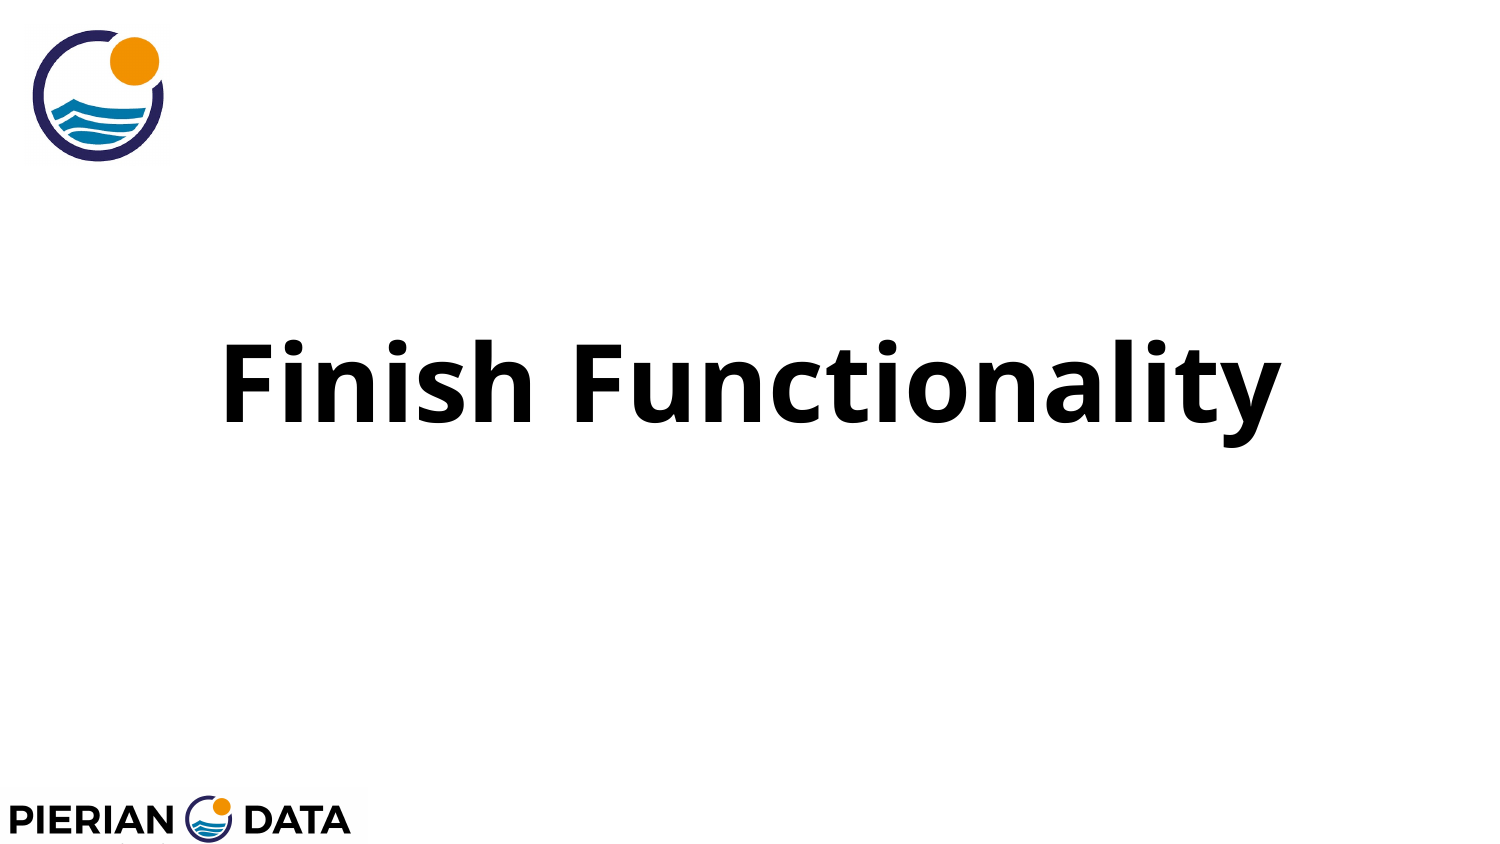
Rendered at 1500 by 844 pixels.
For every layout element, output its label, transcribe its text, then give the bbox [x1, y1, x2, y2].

title Finish Functionality [51, 122, 1449, 459]
picture [24, 24, 172, 167]
picture [0, 787, 368, 844]
